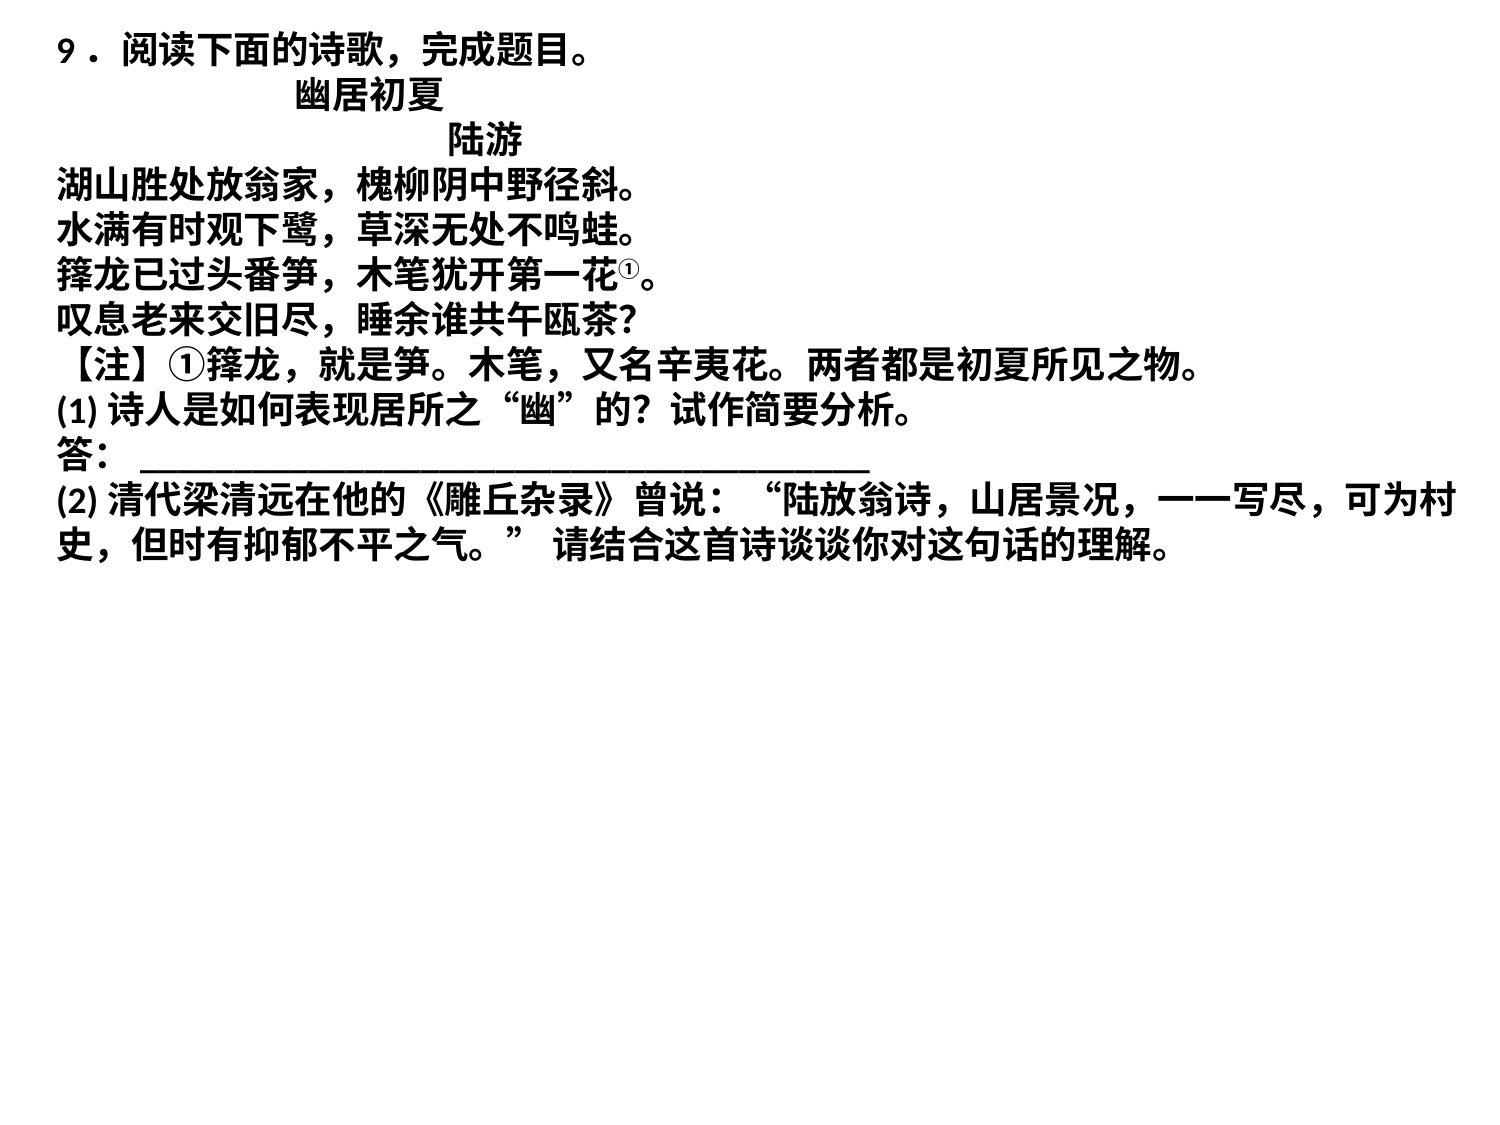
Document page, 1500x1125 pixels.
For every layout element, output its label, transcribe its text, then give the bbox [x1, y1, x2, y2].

text_box 9．阅读下面的诗歌，完成题目。 幽居初夏 陆游 湖山胜处放翁家，槐柳阴中野径斜。 水满有时观下鹭，草深无处不鸣蛙。 箨龙已过头番笋，木笔犹开第一花①。 叹息老来交旧尽，睡余谁共午瓯茶？ 【注】①箨龙，就是笋。木笔，又名辛夷花。两者都是初夏所见之物。 (1)诗人是如何表现居所之“幽”的？试作简要分析。 答：_______________________________________ (2)清代梁清远在他的《雕丘杂录》曾说：“陆放翁诗，山居景况，一一写尽，可为村史，但时有抑郁不平之气。” 请结合这首诗谈谈你对这句话的理解。 [41, 19, 1483, 574]
